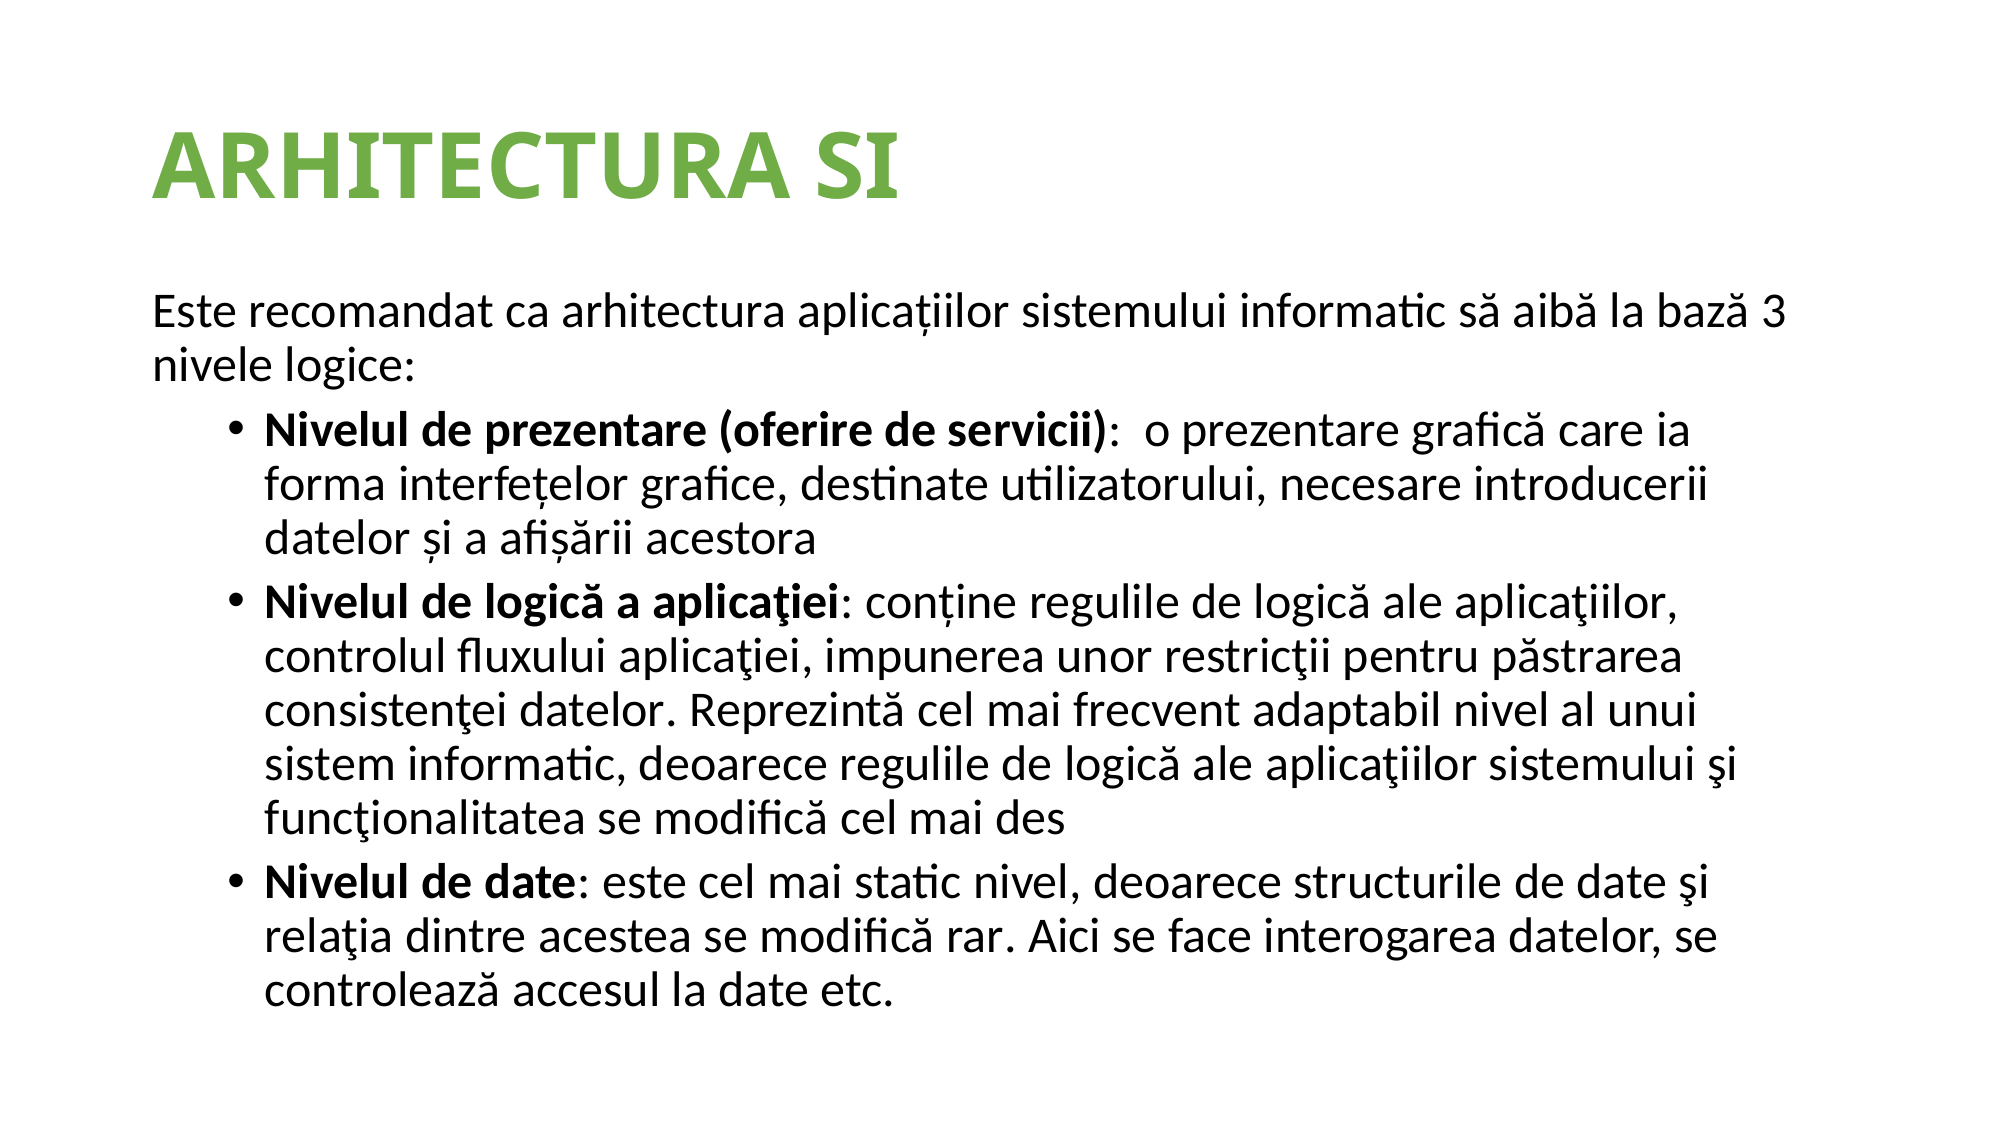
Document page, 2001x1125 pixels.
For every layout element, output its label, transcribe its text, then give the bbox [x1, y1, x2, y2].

title ARHITECTURA SI [137, 59, 1863, 278]
list Este recomandat ca arhitectura aplicaţiilor sistemului informatic să aibă la bază 3 nivele logice: Nivelul de prezentare (oferire de servicii): o prezentare grafică care ia forma interfeţelor grafice, destinate utilizatorului, necesare introducerii datelor şi a afişării acestora Nivelul de logică a aplicaţiei: conţine regulile de logică ale aplicaţiilor, controlul fluxului aplicaţiei, impunerea unor restricţii pentru păstrarea consistenţei datelor. Reprezintă cel mai frecvent adaptabil nivel al unui sistem informatic, deoarece regulile de logică ale aplicaţiilor sistemului şi funcţionalitatea se modifică cel mai des Nivelul de date: este cel mai static nivel, deoarece structurile de date şi relaţia dintre acestea se modifică rar. Aici se face interogarea datelor, se controlează accesul la date etc. [137, 277, 1830, 1078]
